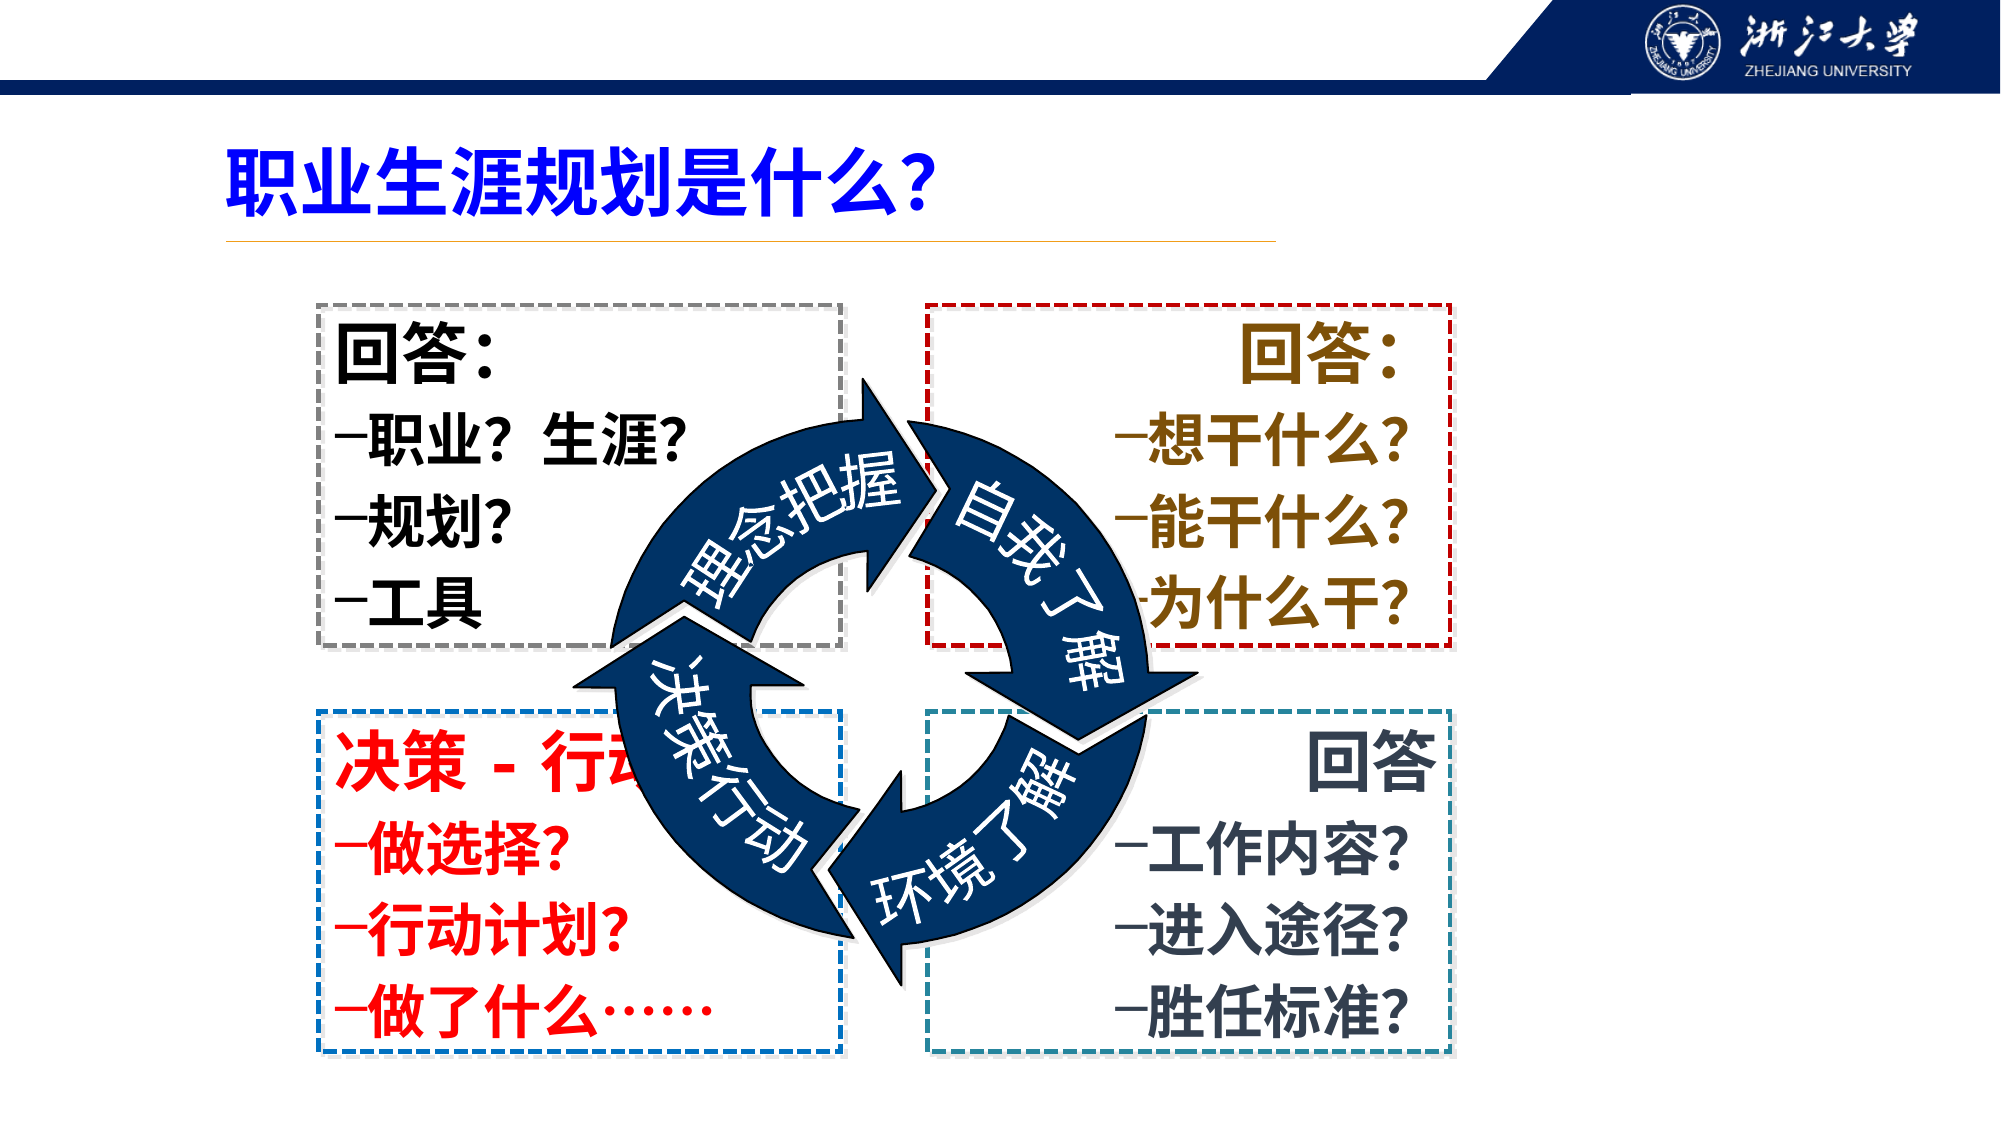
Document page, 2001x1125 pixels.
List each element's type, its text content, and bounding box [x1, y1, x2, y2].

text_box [318, 711, 841, 1052]
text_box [828, 715, 1147, 986]
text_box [907, 421, 1199, 740]
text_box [573, 616, 860, 939]
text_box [318, 305, 841, 646]
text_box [927, 711, 1451, 1052]
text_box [927, 305, 1451, 646]
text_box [610, 378, 937, 649]
text_box 职业生涯规划是什么？ [210, 48, 1338, 312]
picture [1645, 2, 1930, 85]
